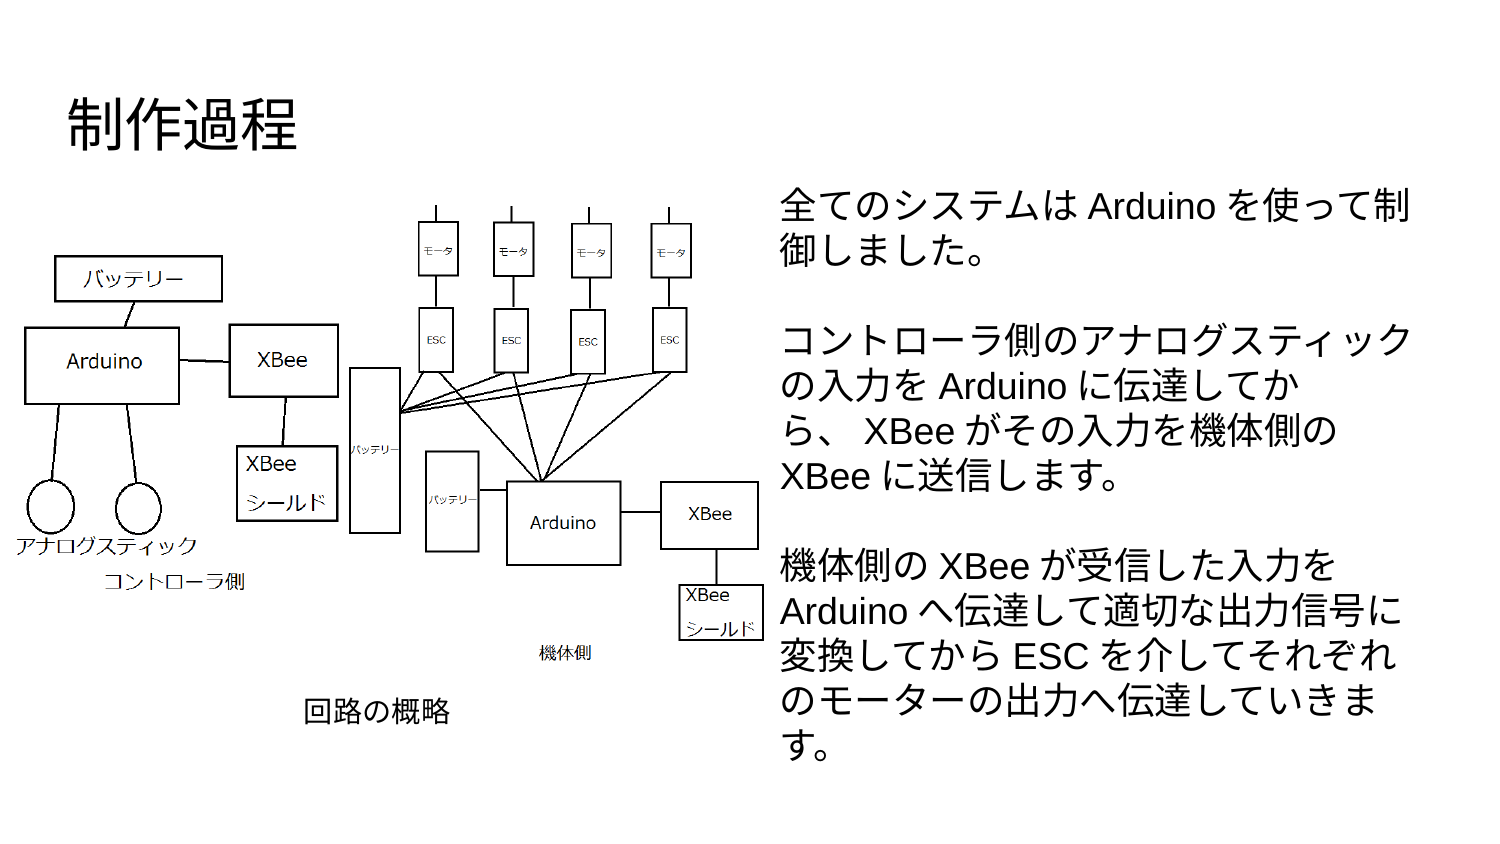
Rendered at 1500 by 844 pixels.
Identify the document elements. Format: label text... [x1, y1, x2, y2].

text_box 全てのシステムはArduinoを使って制御しました。 コントローラ側のアナログスティックの入力をArduinoに伝達してから、XBeeがその入力を機体側のXBeeに送信します。 機体側のXBeeが受信した入力をArduinoへ伝達して適切な出力信号に変換してからESCを介してそれぞれのモーターの出力へ伝達していきます。 [764, 166, 1449, 793]
title 制作過程 [51, 72, 1449, 167]
picture [0, 199, 766, 662]
text_box 回路の概略 [288, 678, 537, 756]
